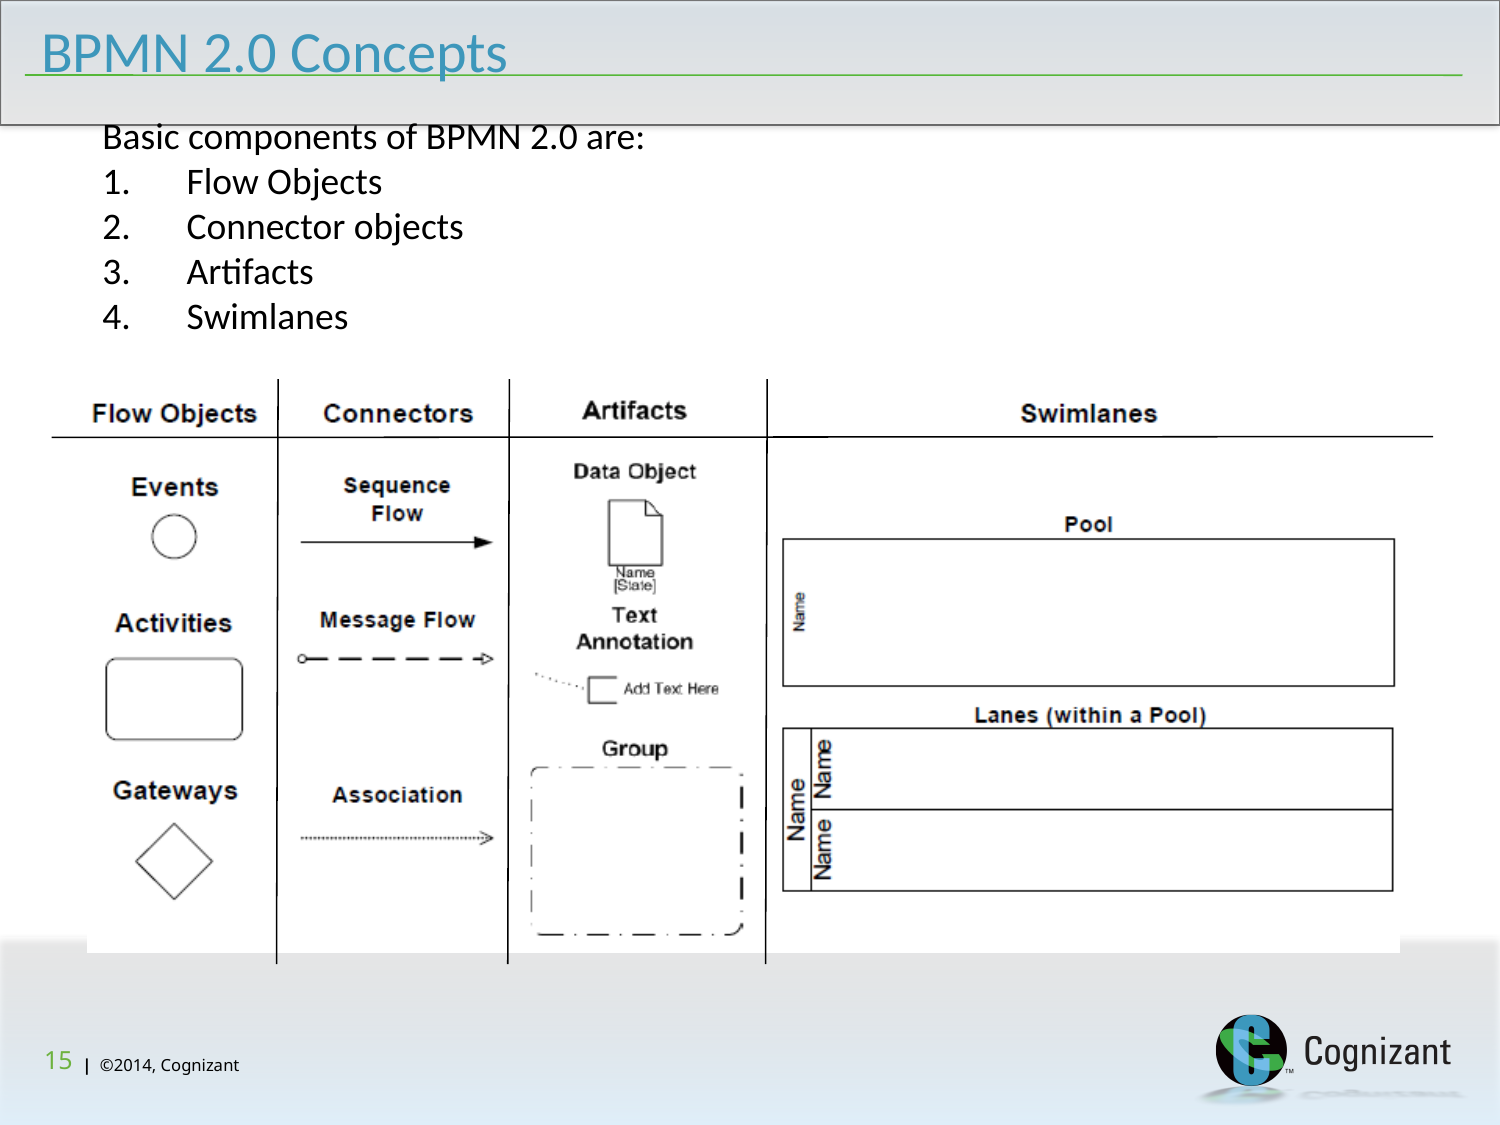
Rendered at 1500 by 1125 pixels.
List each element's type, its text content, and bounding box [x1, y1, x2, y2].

picture [279, 438, 507, 953]
picture [510, 438, 765, 953]
text_box 15 [12, 1037, 88, 1113]
picture [1165, 1006, 1488, 1125]
picture [510, 378, 765, 436]
picture [768, 438, 1401, 953]
picture [87, 438, 276, 953]
picture [279, 378, 507, 436]
picture [768, 378, 1401, 436]
text_box Basic components of BPMN 2.0 are: Flow Objects Connector objects Artifacts Swimlanes [87, 104, 1012, 378]
picture [87, 378, 276, 436]
text_box BPMN 2.0 Concepts [25, 6, 836, 127]
